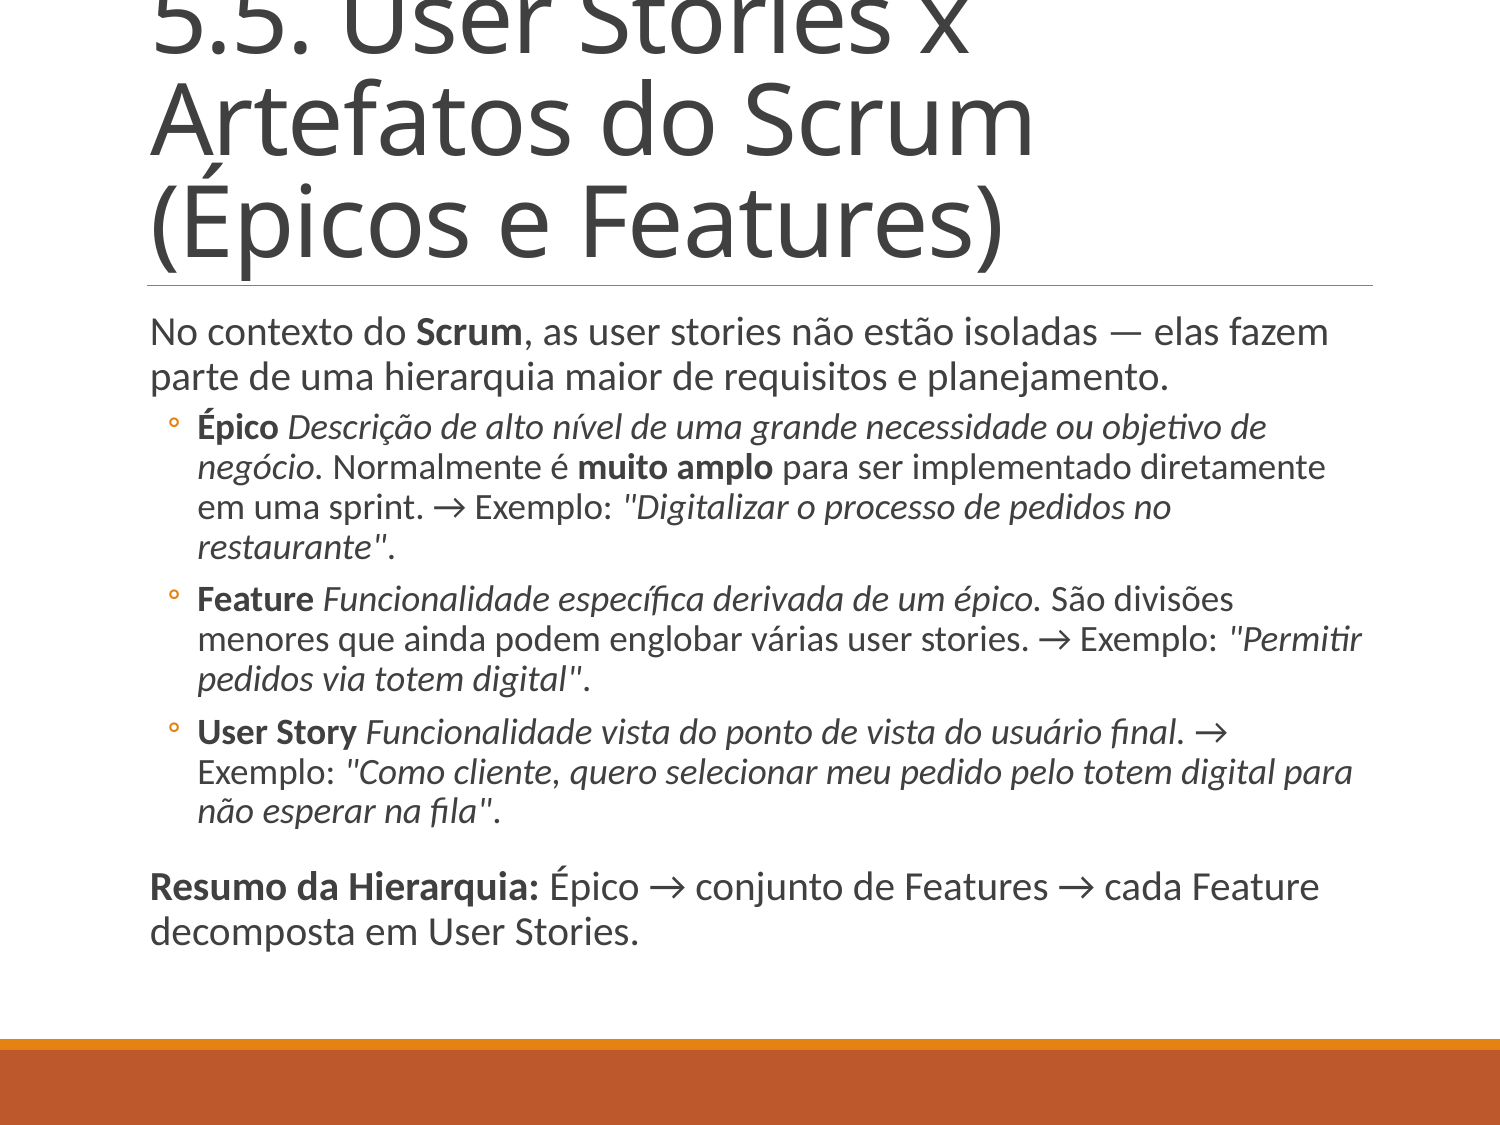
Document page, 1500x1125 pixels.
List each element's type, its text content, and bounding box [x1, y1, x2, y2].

title 5.5. User Stories x Artefatos do Scrum (Épicos e Features) [135, 47, 1373, 285]
list No contexto do Scrum, as user stories não estão isoladas — elas fazem parte de uma hierarquia maior de requisitos e planejamento. Épico Descrição de alto nível de uma grande necessidade ou objetivo de negócio. Normalmente é muito amplo para ser implementado diretamente em uma sprint. → Exemplo: "Digitalizar o processo de pedidos no restaurante". Feature Funcionalidade específica derivada de um épico. São divisões menores que ainda podem englobar várias user stories. → Exemplo: "Permitir pedidos via totem digital". User Story Funcionalidade vista do ponto de vista do usuário final. → Exemplo: "Como cliente, quero selecionar meu pedido pelo totem digital para não esperar na fila". Resumo da Hierarquia: Épico → conjunto de Features → cada Feature decomposta em User Stories. [135, 302, 1373, 963]
